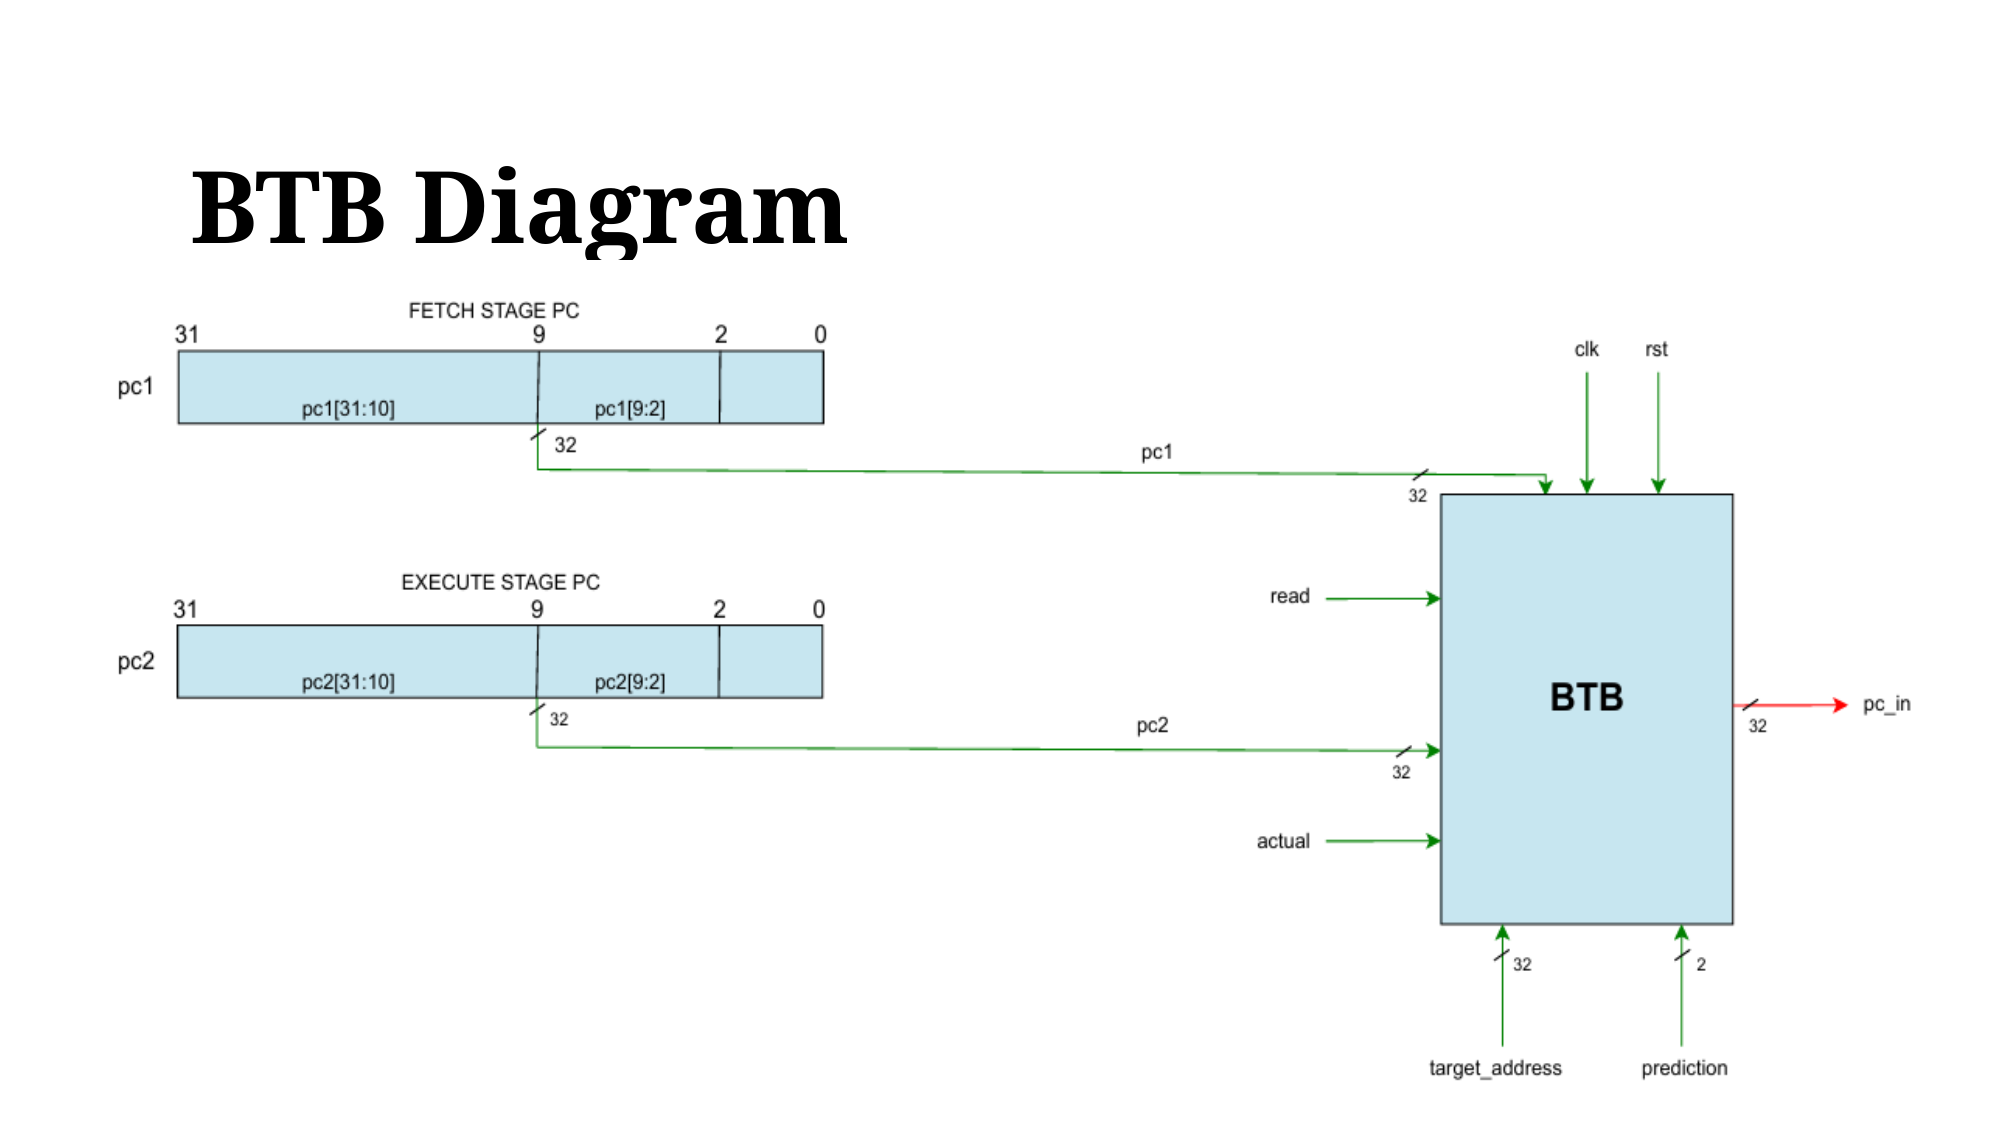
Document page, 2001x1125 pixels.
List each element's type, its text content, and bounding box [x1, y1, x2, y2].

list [71, 268, 1954, 1107]
title BTB Diagram [175, 79, 1826, 259]
